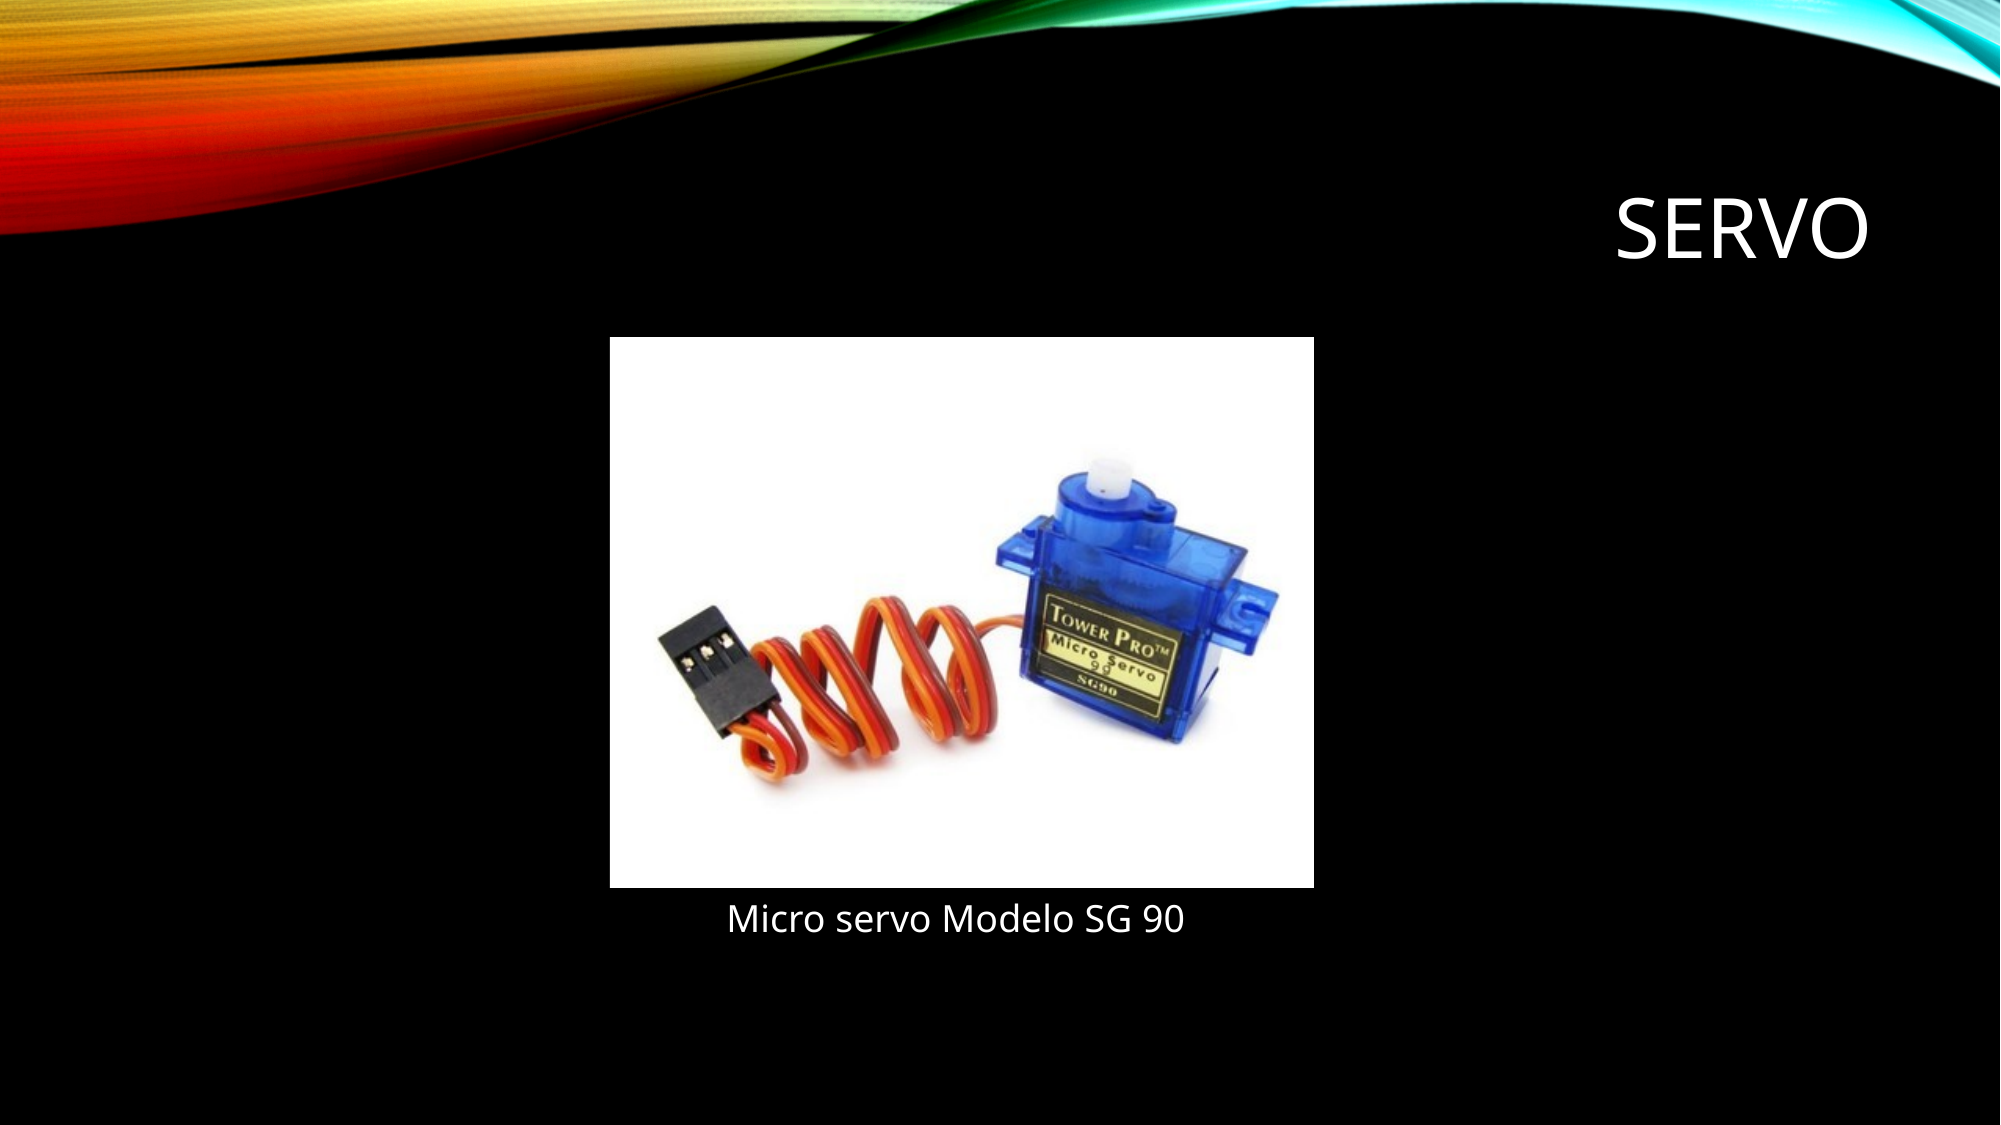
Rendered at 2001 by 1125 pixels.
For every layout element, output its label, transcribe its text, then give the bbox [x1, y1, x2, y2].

title Servo [474, 125, 1888, 338]
text_box Micro servo Modelo SG 90 [607, 887, 1315, 948]
picture [0, 0, 2000, 237]
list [609, 337, 1315, 889]
